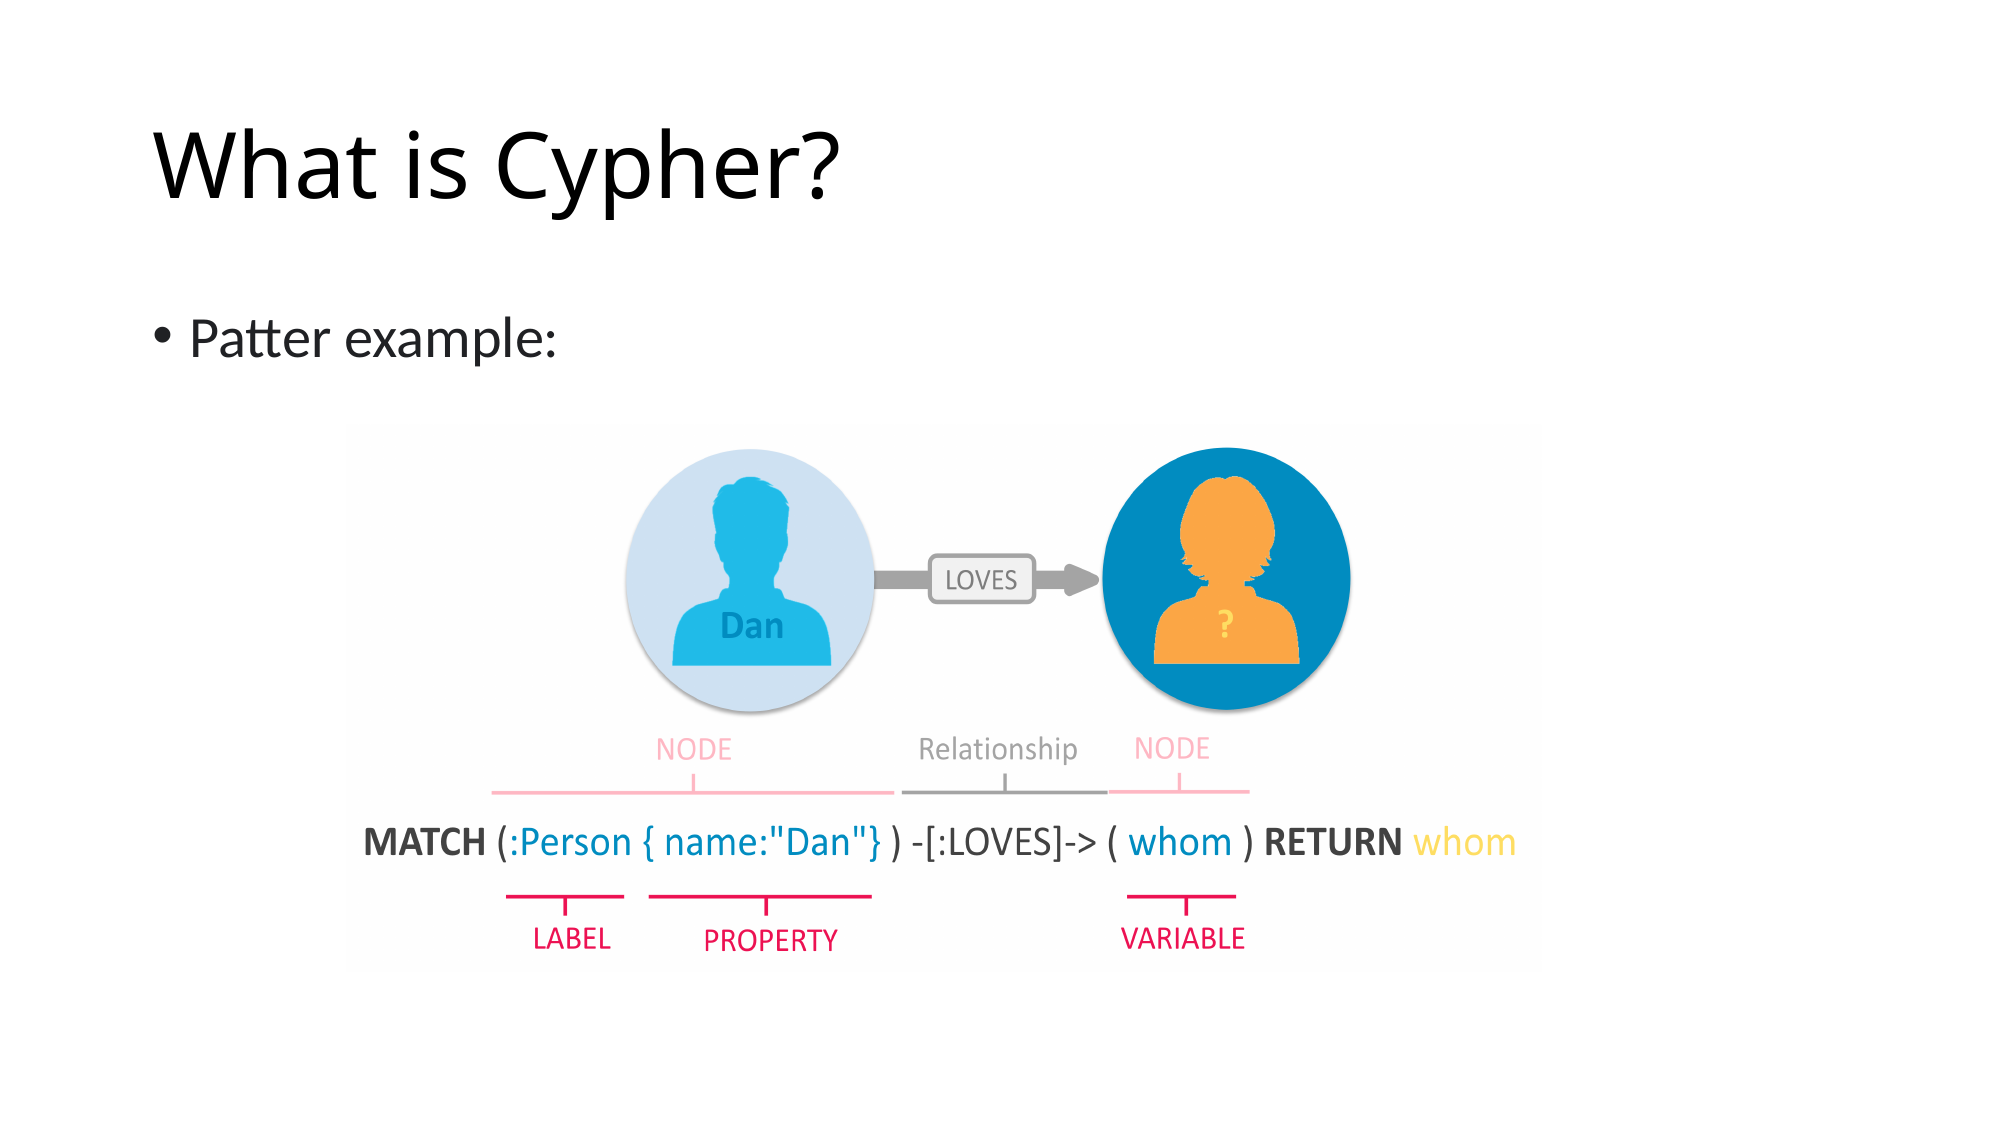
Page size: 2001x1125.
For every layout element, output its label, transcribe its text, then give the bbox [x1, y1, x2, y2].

picture [346, 424, 1542, 972]
list Patter example: [137, 299, 1863, 1014]
title What is Cypher? [137, 59, 1863, 278]
